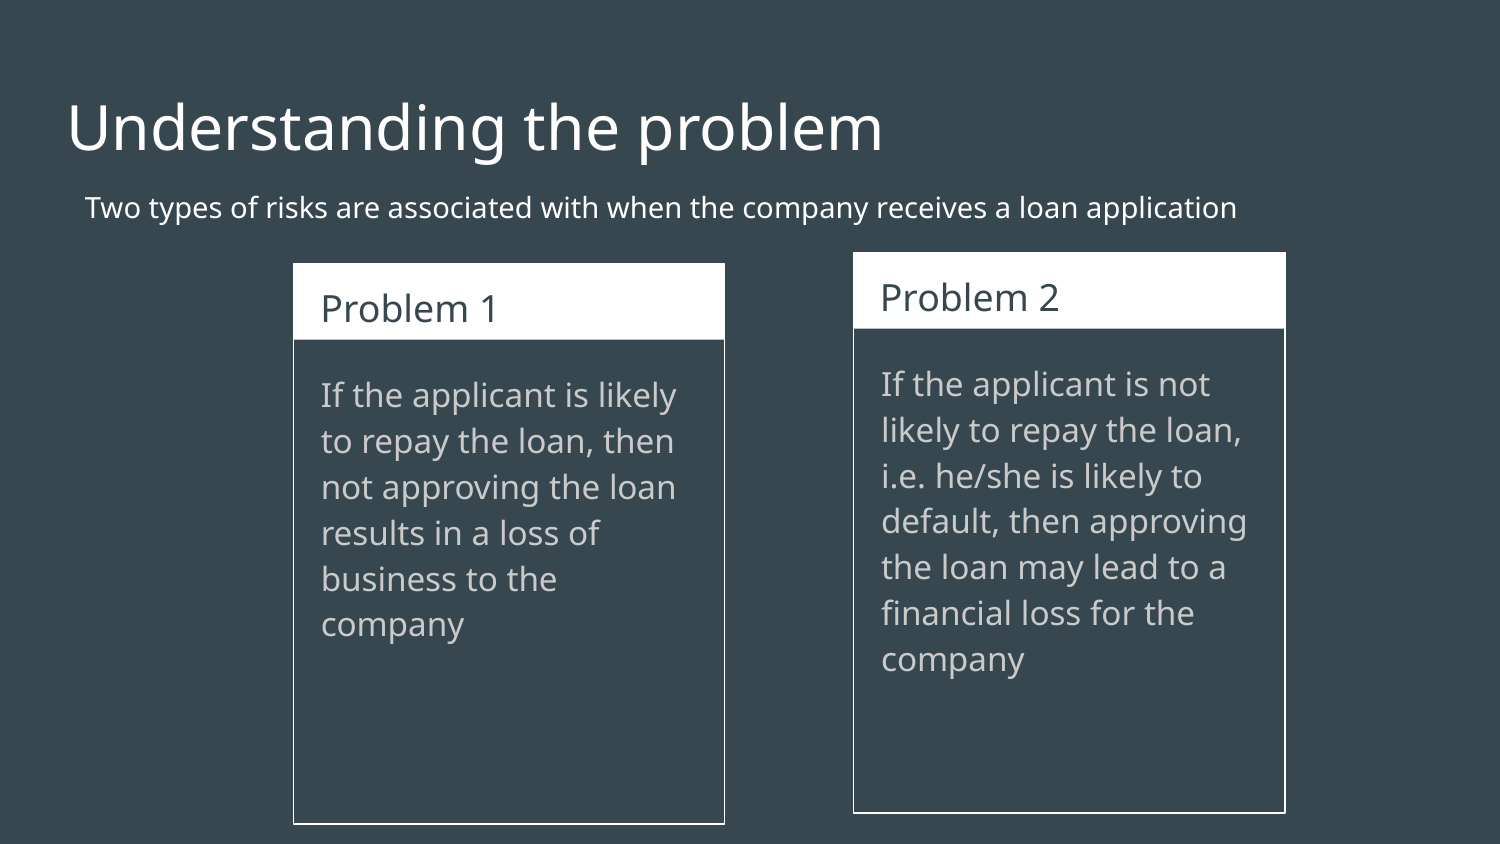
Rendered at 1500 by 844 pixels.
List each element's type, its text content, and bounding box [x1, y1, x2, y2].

title Understanding the problem [51, 72, 1449, 167]
text_box Two types of risks are associated with when the company receives a loan application [69, 174, 1414, 240]
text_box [293, 263, 725, 825]
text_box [853, 252, 1286, 814]
